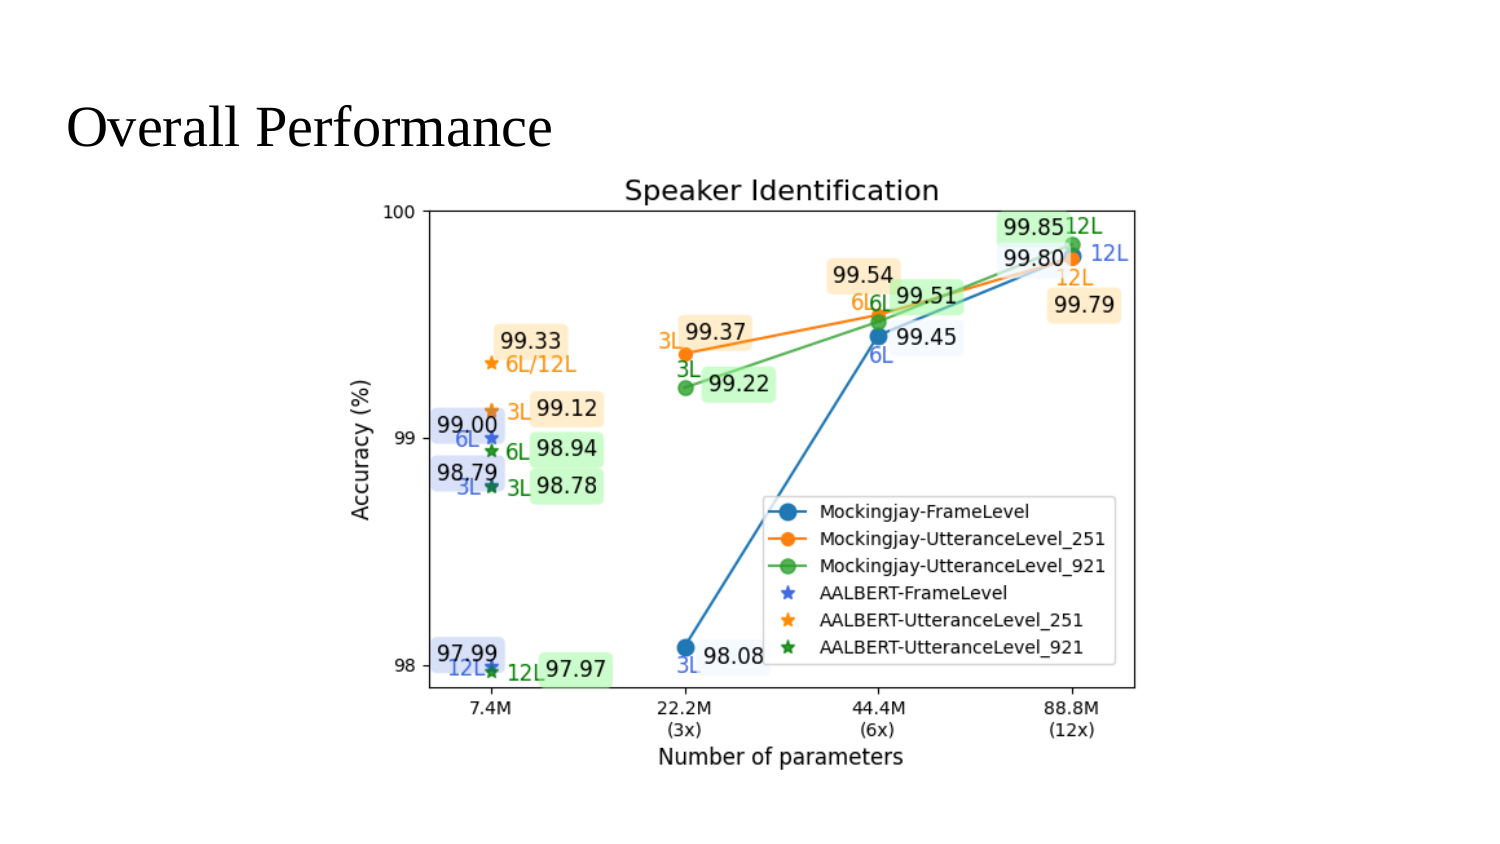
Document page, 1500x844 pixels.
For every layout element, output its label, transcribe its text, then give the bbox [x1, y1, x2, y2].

picture [336, 159, 1164, 780]
title Overall Performance [51, 72, 1449, 167]
